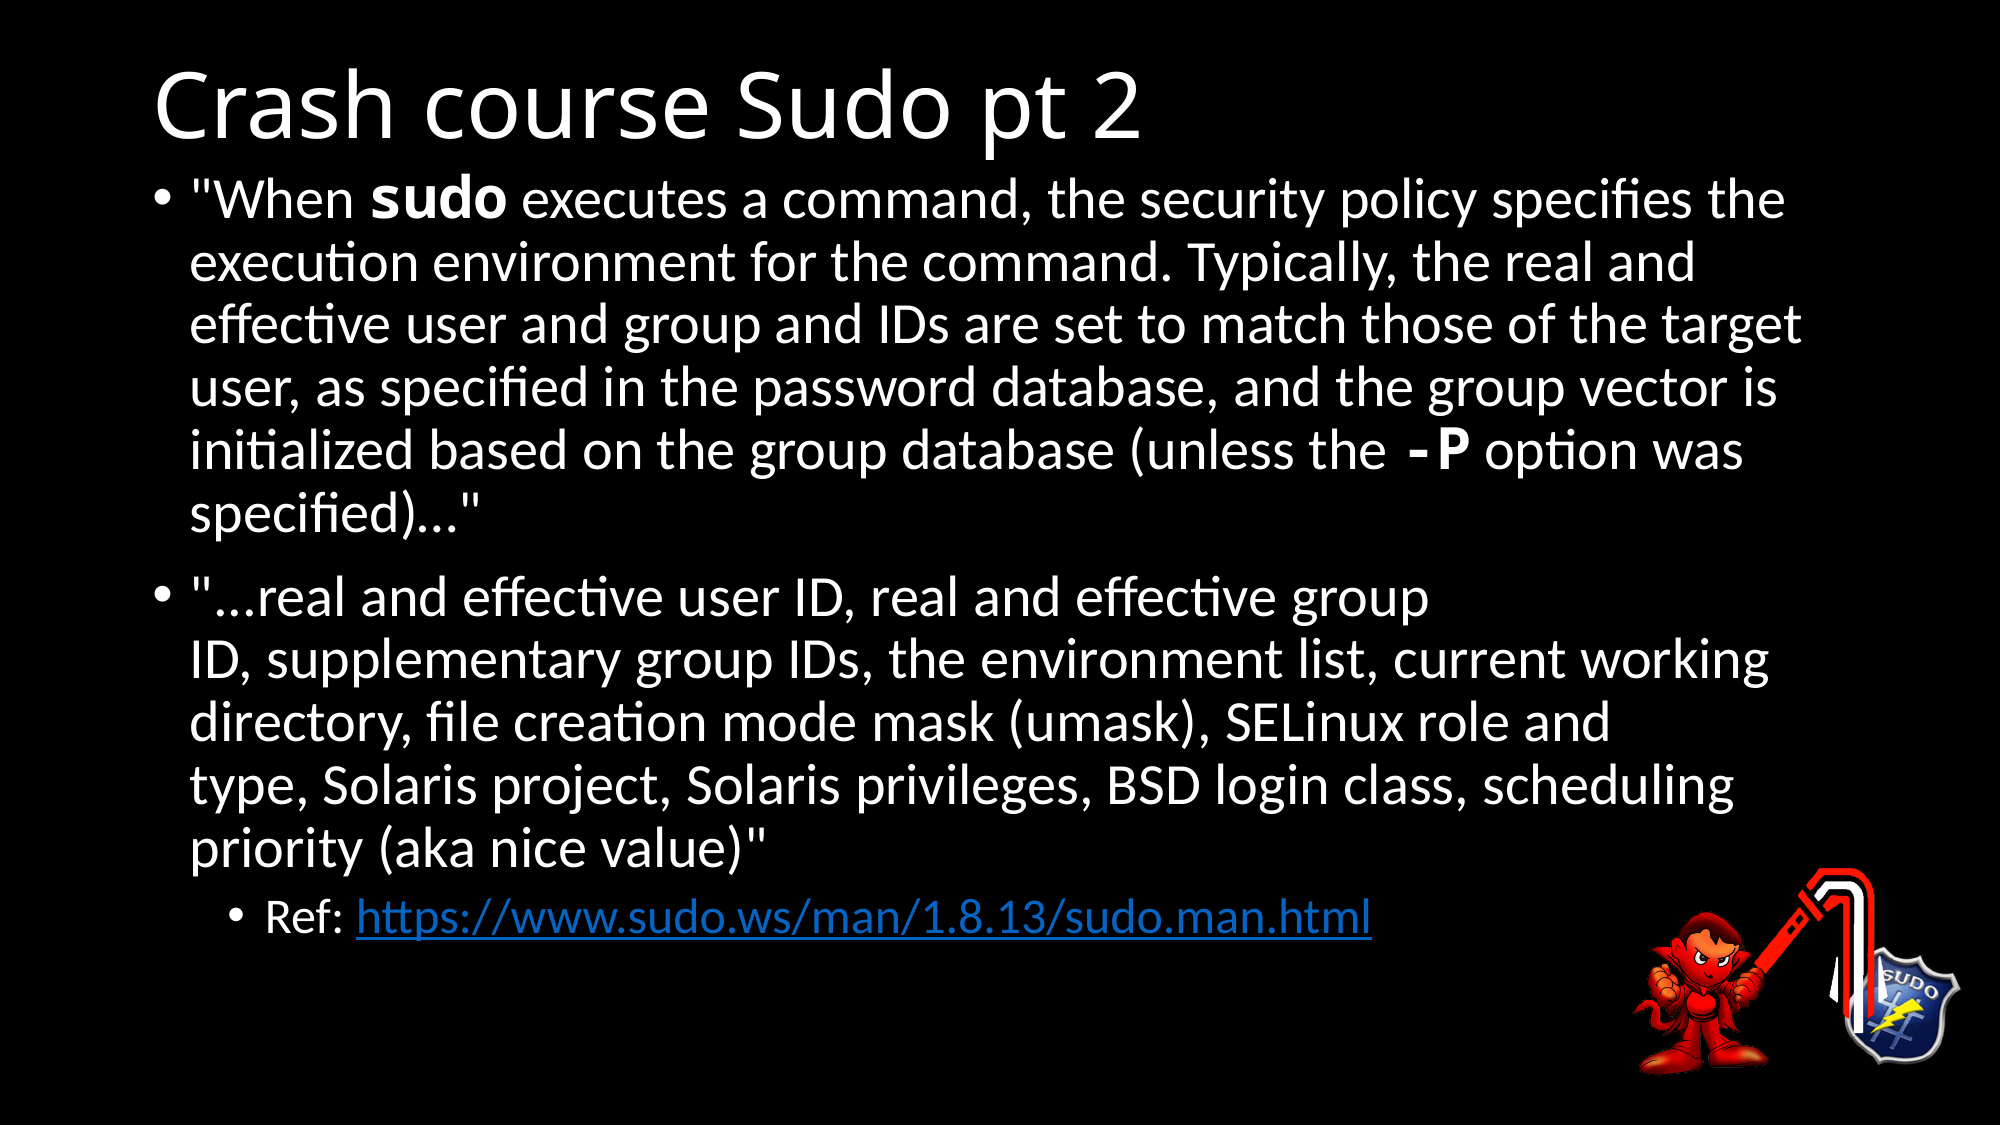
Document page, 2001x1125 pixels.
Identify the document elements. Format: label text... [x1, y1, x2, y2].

list "When sudo executes a command, the security policy specifies the execution environment for the command. Typically, the real and effective user and group and IDs are set to match those of the target user, as specified in the password database, and the group vector is initialized based on the group database (unless the -P option was specified)…" "...real and effective user ID, real and effective group ID, supplementary group IDs, the environment list, current working directory, file creation mode mask (umask), SELinux role and type, Solaris project, Solaris privileges, BSD login class, scheduling priority (aka nice value)" Ref: https://www.sudo.ws/man/1.8.13/sudo.man.html [137, 160, 1863, 1125]
title Crash course Sudo pt 2 [137, 0, 1863, 160]
picture [1584, 829, 2000, 1125]
